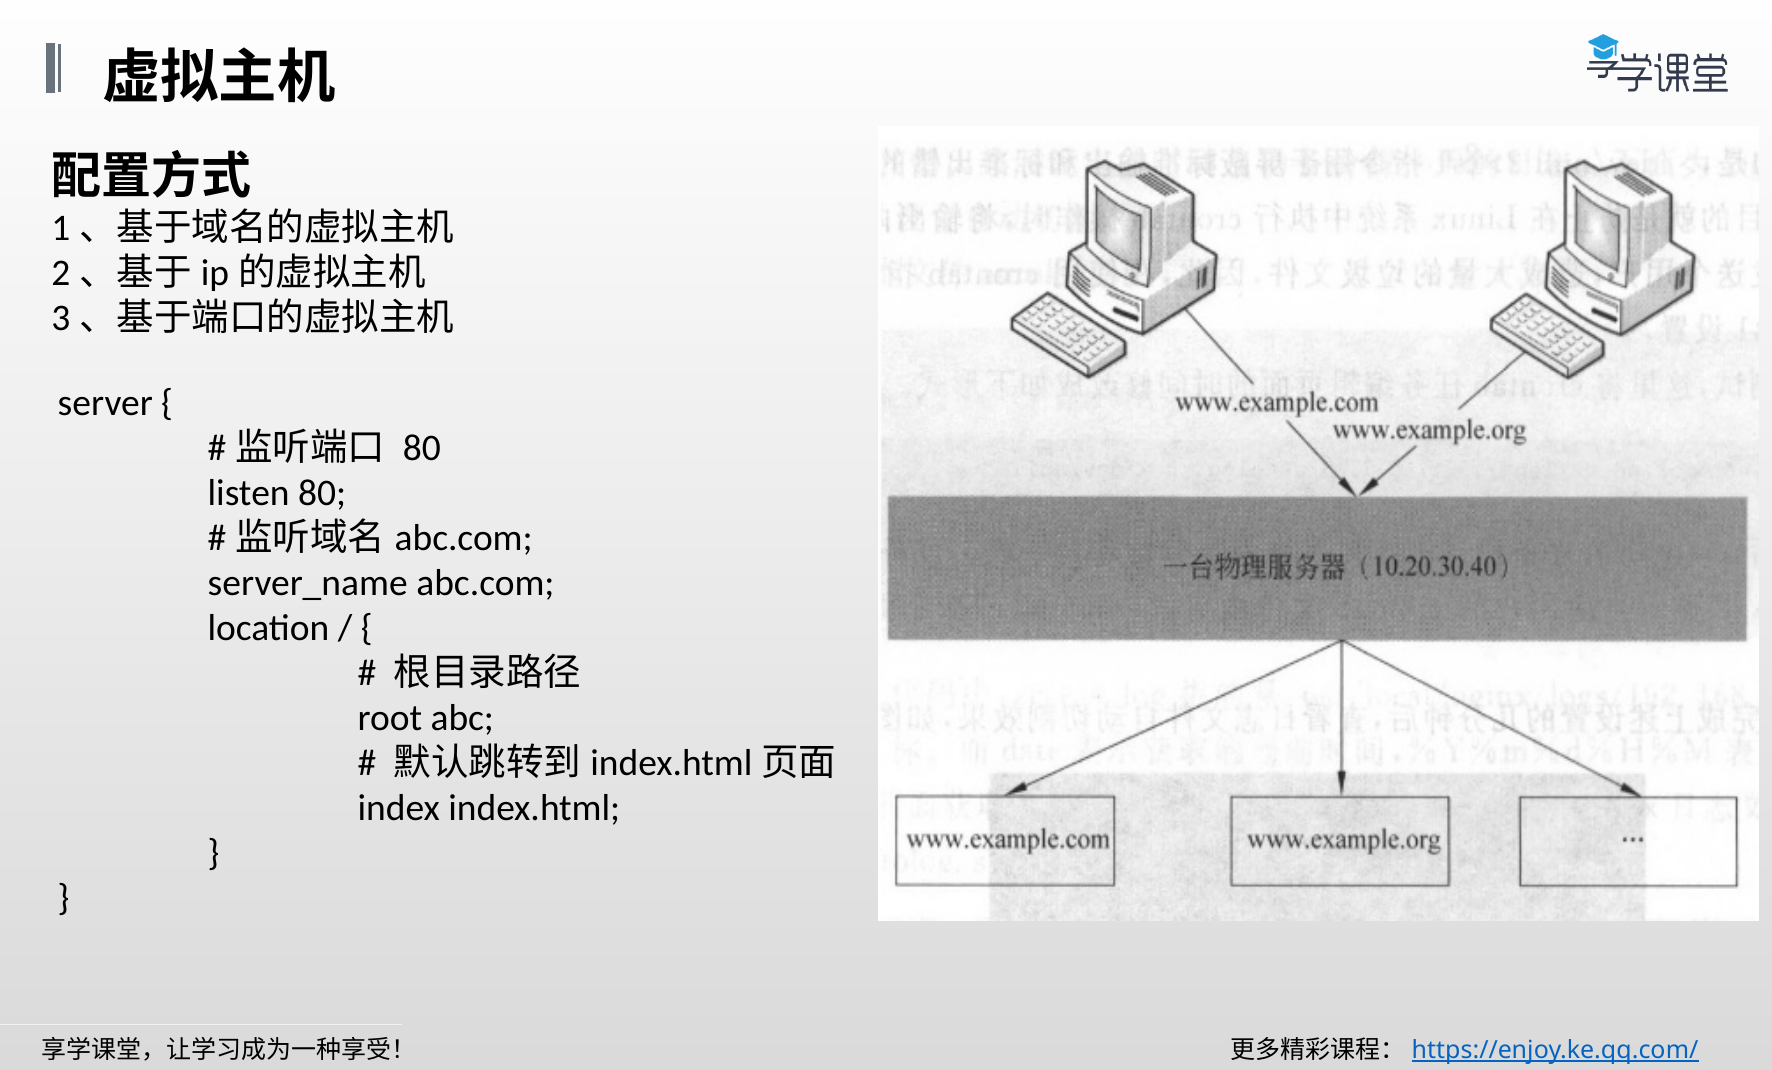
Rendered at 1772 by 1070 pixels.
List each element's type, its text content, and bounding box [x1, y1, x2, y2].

picture [1587, 34, 1728, 92]
text_box server { #监听端口 80 listen 80; #监听域名abc.com; server_name abc.com; location / { # 根目录路径 root abc; # 默认跳转到index.html页面 index index.html; } } [42, 371, 852, 926]
text_box 配置方式 1、基于域名的虚拟主机 2、基于ip的虚拟主机 3、基于端口的虚拟主机 [36, 135, 470, 346]
text_box 虚拟主机 [87, 32, 351, 117]
picture [878, 126, 1759, 922]
